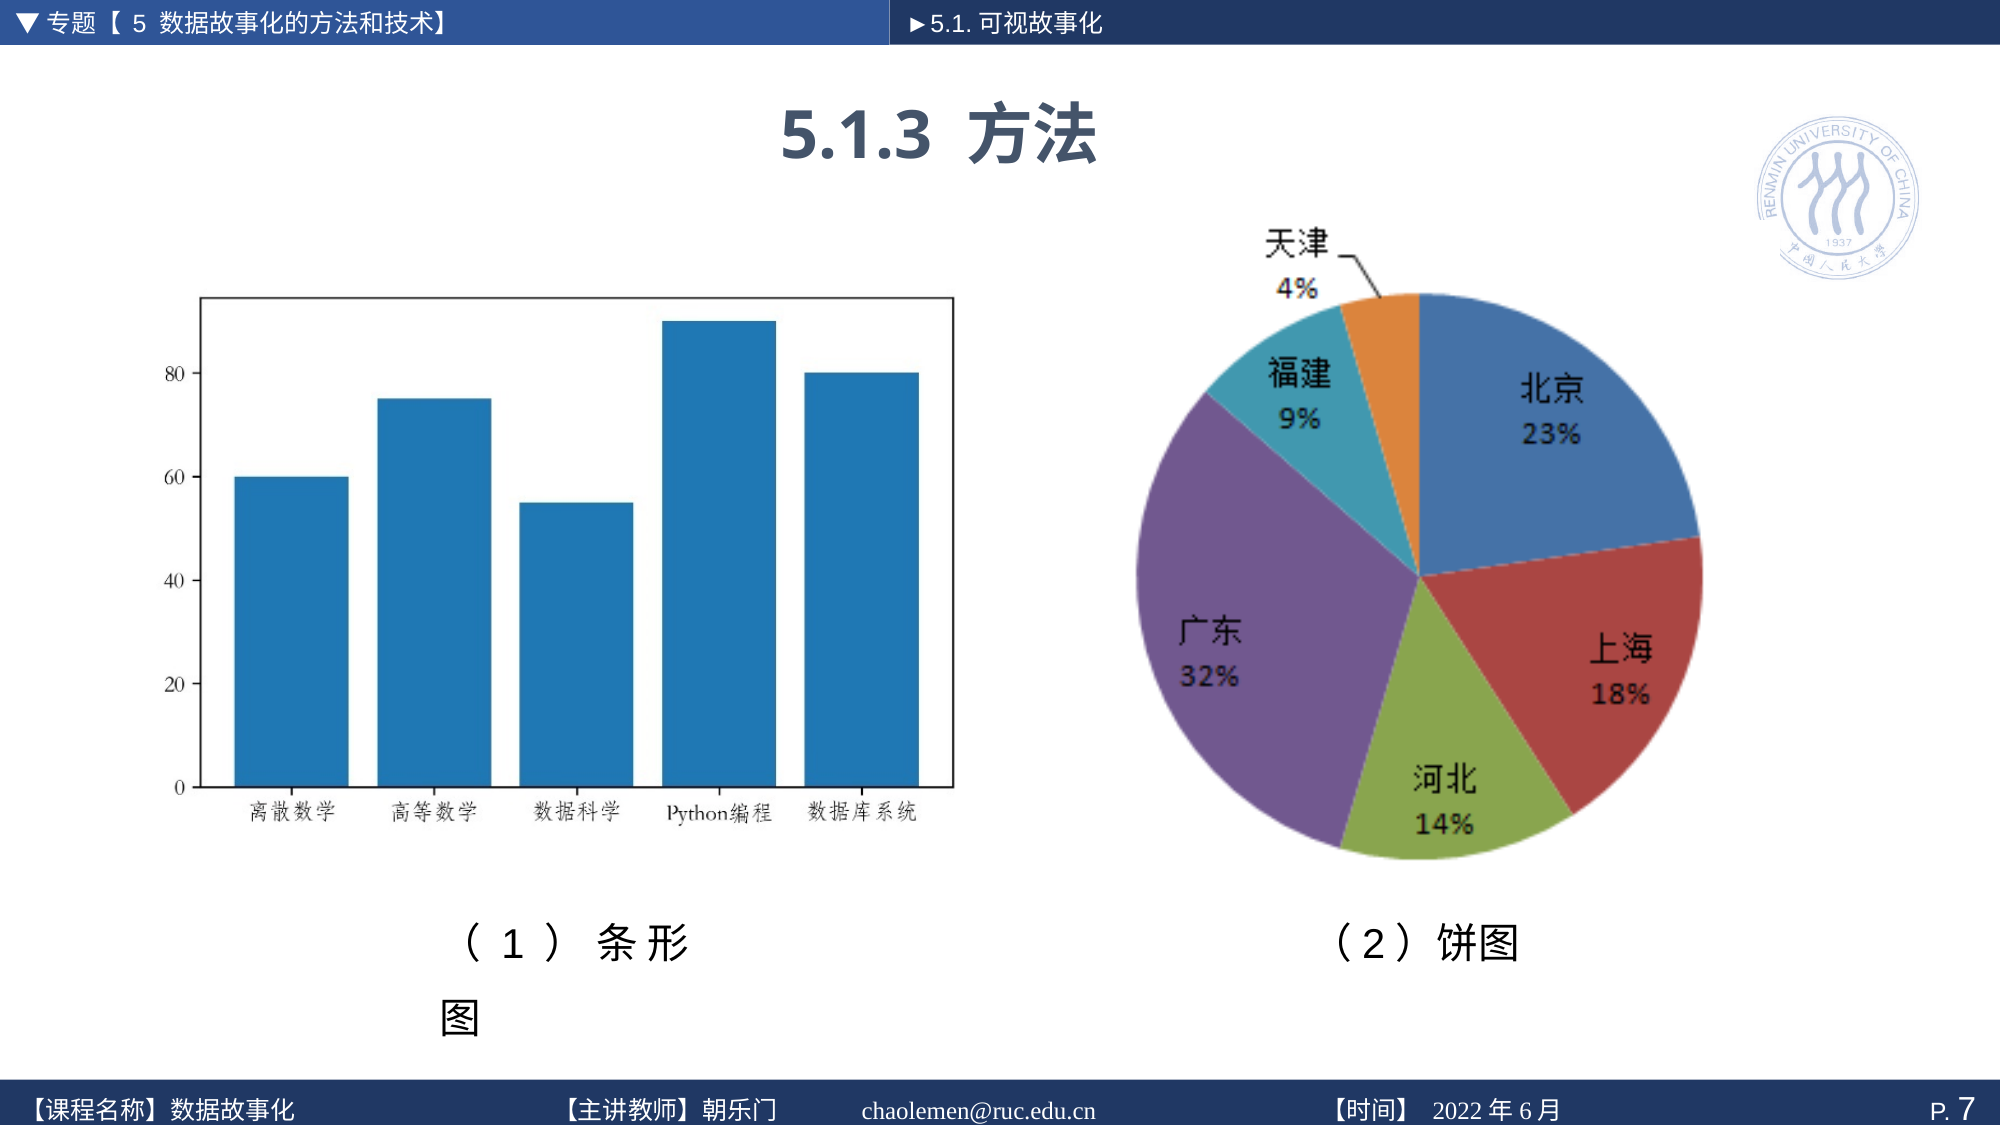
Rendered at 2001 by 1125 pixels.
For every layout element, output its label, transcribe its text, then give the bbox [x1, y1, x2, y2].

title 5.1.3 方法 [64, 64, 1816, 200]
text_box （2）饼图 [1295, 884, 1576, 965]
list ►5.1.可视故事化 [890, 0, 1249, 43]
picture [1091, 220, 1780, 869]
list （1）条形图 [424, 884, 705, 966]
picture [79, 220, 1050, 869]
list ▼专题【 5 数据故事化的方法和技术】 [0, 0, 725, 43]
